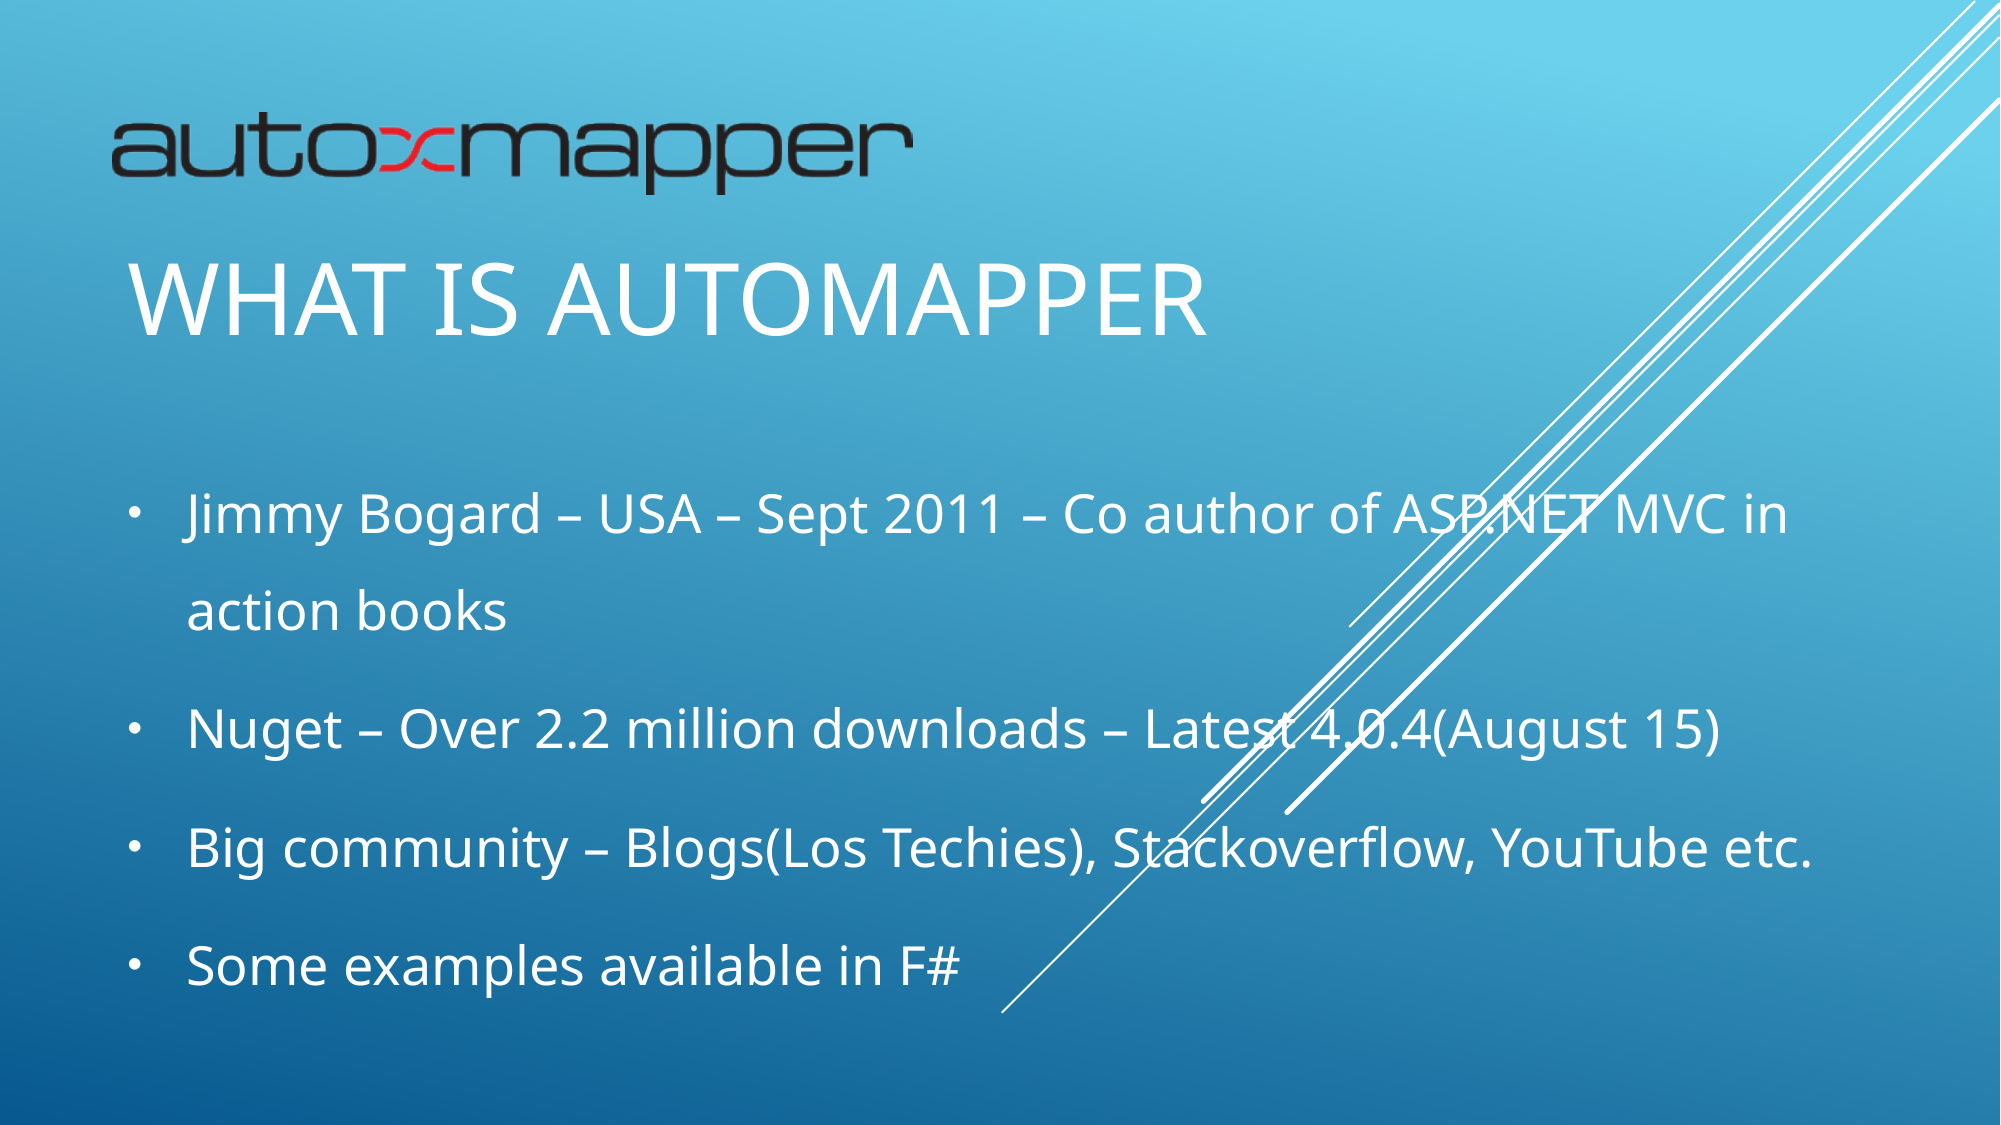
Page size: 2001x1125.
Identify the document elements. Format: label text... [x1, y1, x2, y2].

picture [111, 112, 913, 195]
subtitle Jimmy Bogard – USA – Sept 2011 – Co author of ASP.NET MVC in action books Nuget – Over 2.2 million downloads – Latest 4.0.4(August 15) Big community – Blogs(Los Techies), Stackoverflow, YouTube etc. Some examples available in F# [112, 439, 1866, 1014]
title What is automapper [112, 123, 1425, 364]
